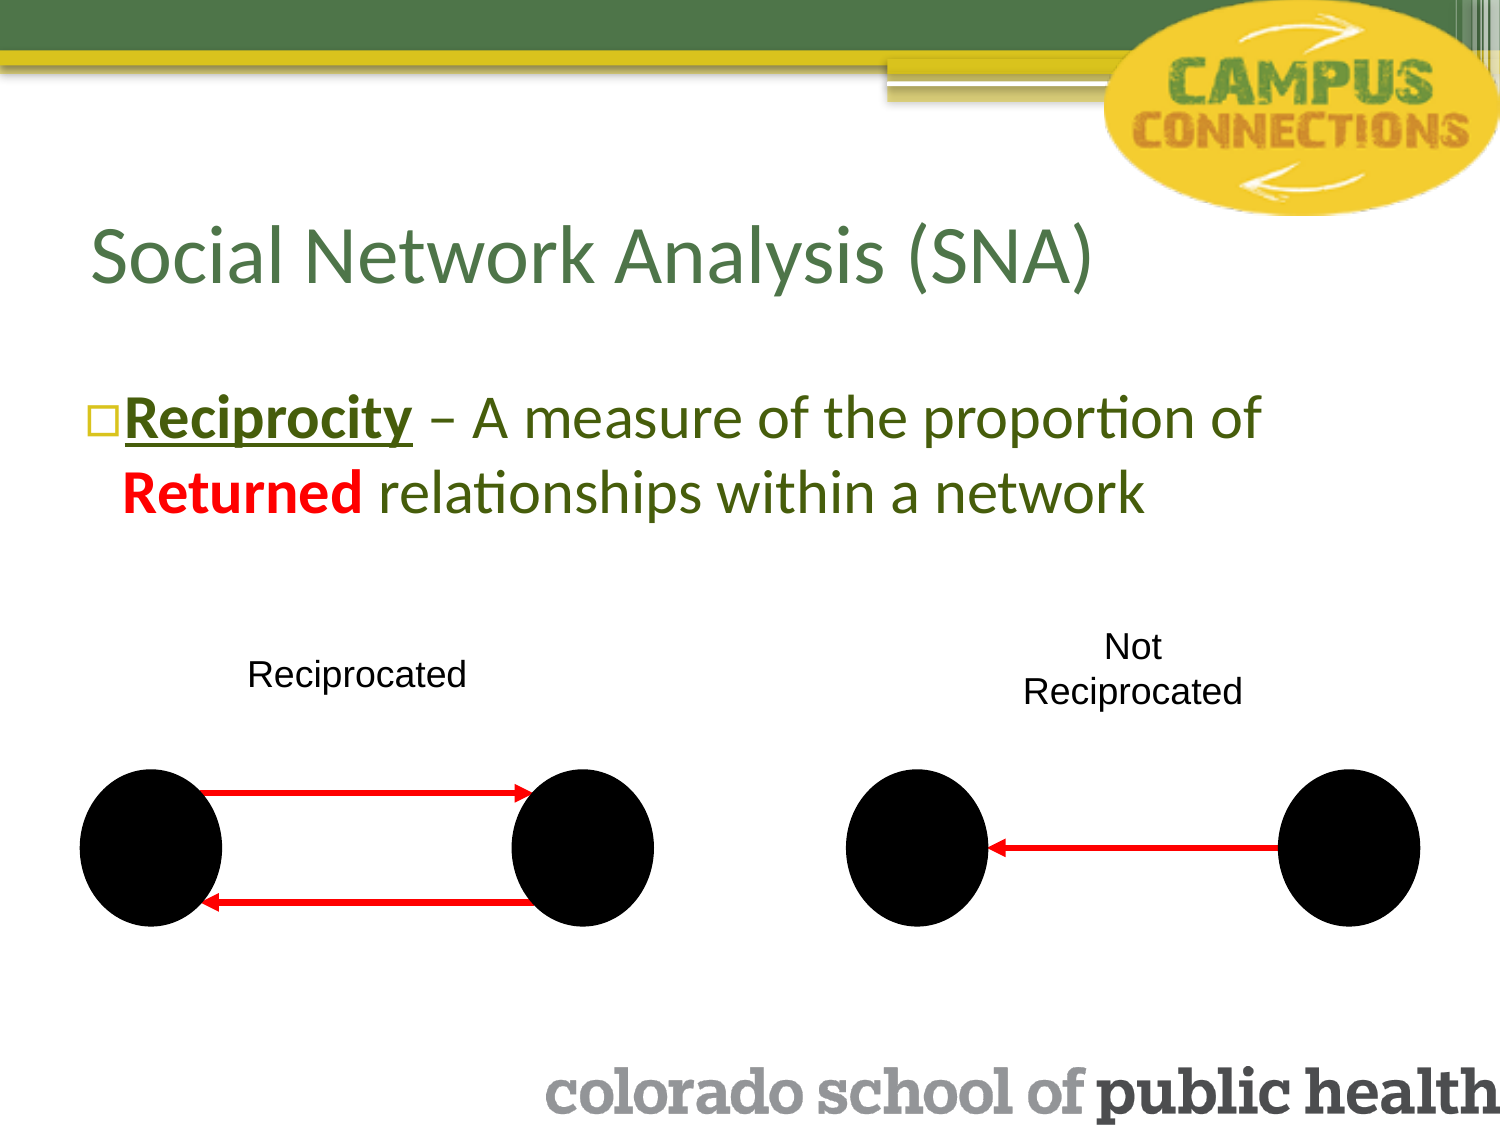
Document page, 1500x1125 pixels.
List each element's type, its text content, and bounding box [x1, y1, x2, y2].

list Reciprocity – A measure of the proportion of Returned relationships within a network [0, 287, 1500, 998]
picture [546, 1066, 1500, 1125]
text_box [80, 614, 1419, 926]
title Social Network Analysis (SNA) [74, 162, 1426, 287]
picture [1103, 0, 1500, 216]
